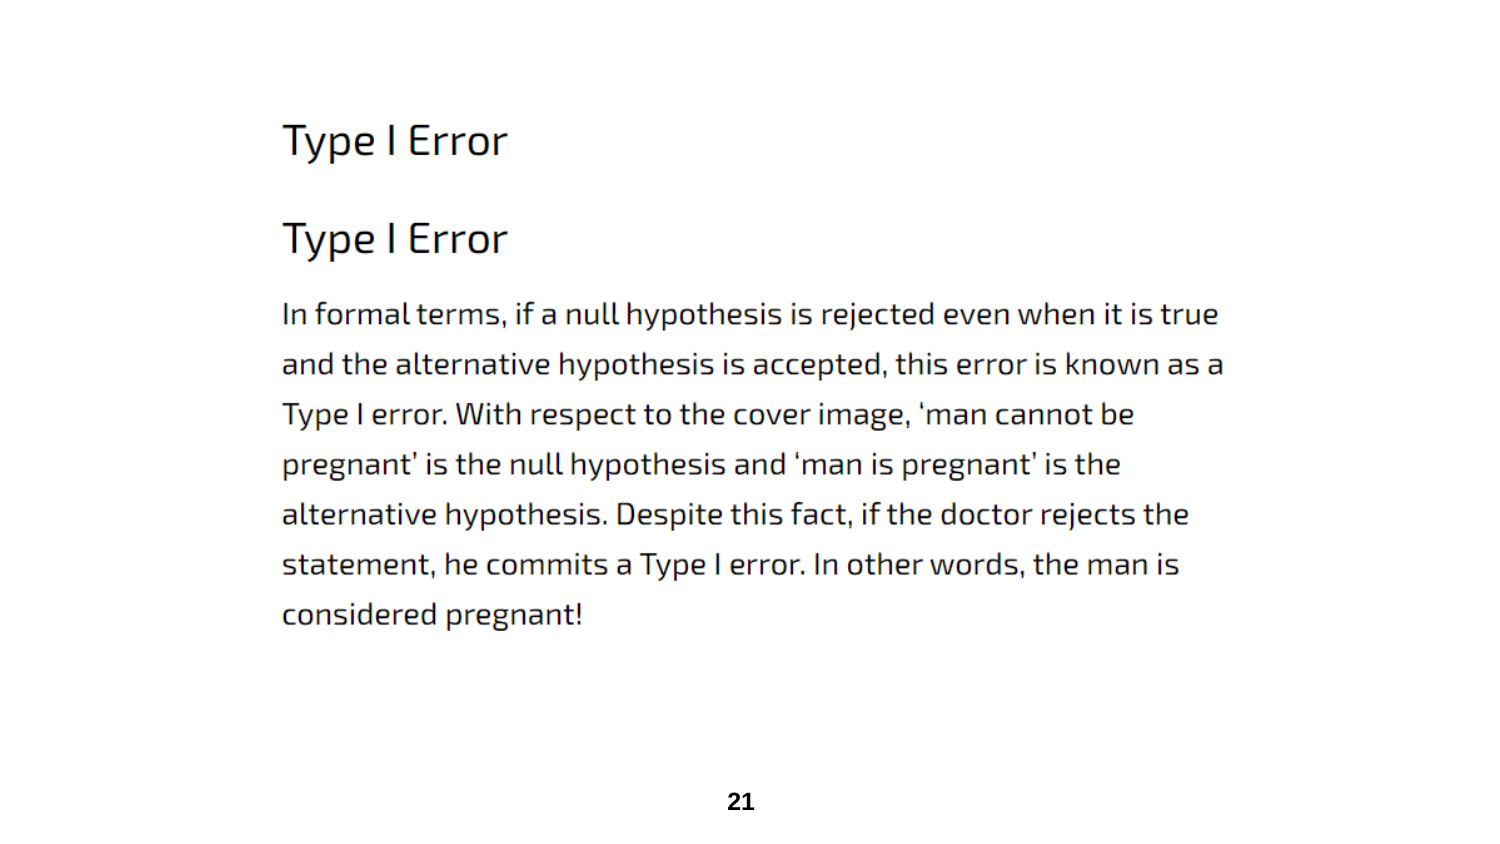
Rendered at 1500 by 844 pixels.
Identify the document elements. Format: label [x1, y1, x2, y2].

picture [220, 74, 1280, 671]
